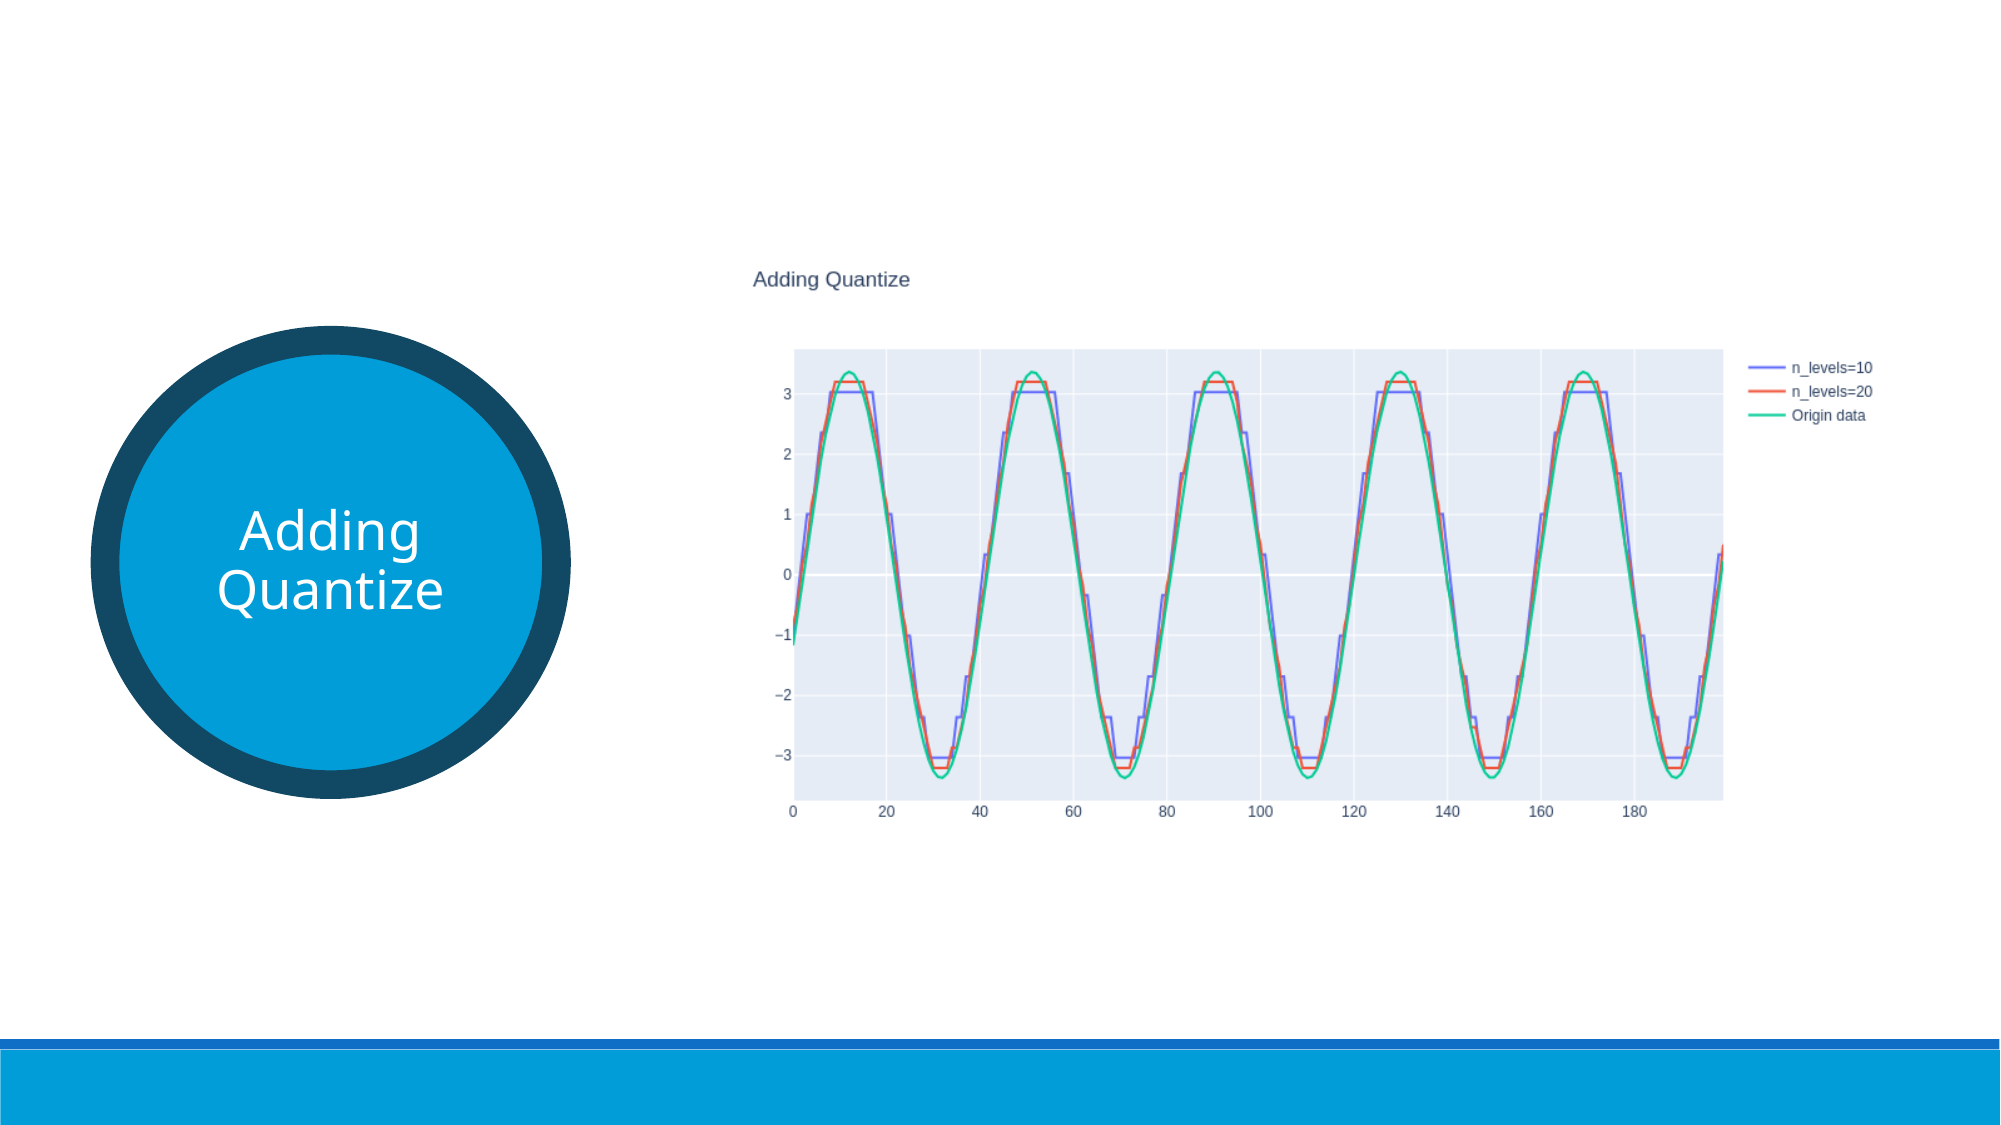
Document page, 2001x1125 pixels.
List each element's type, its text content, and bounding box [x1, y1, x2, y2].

picture [693, 224, 1896, 901]
text_box Adding Quantize [105, 340, 557, 785]
